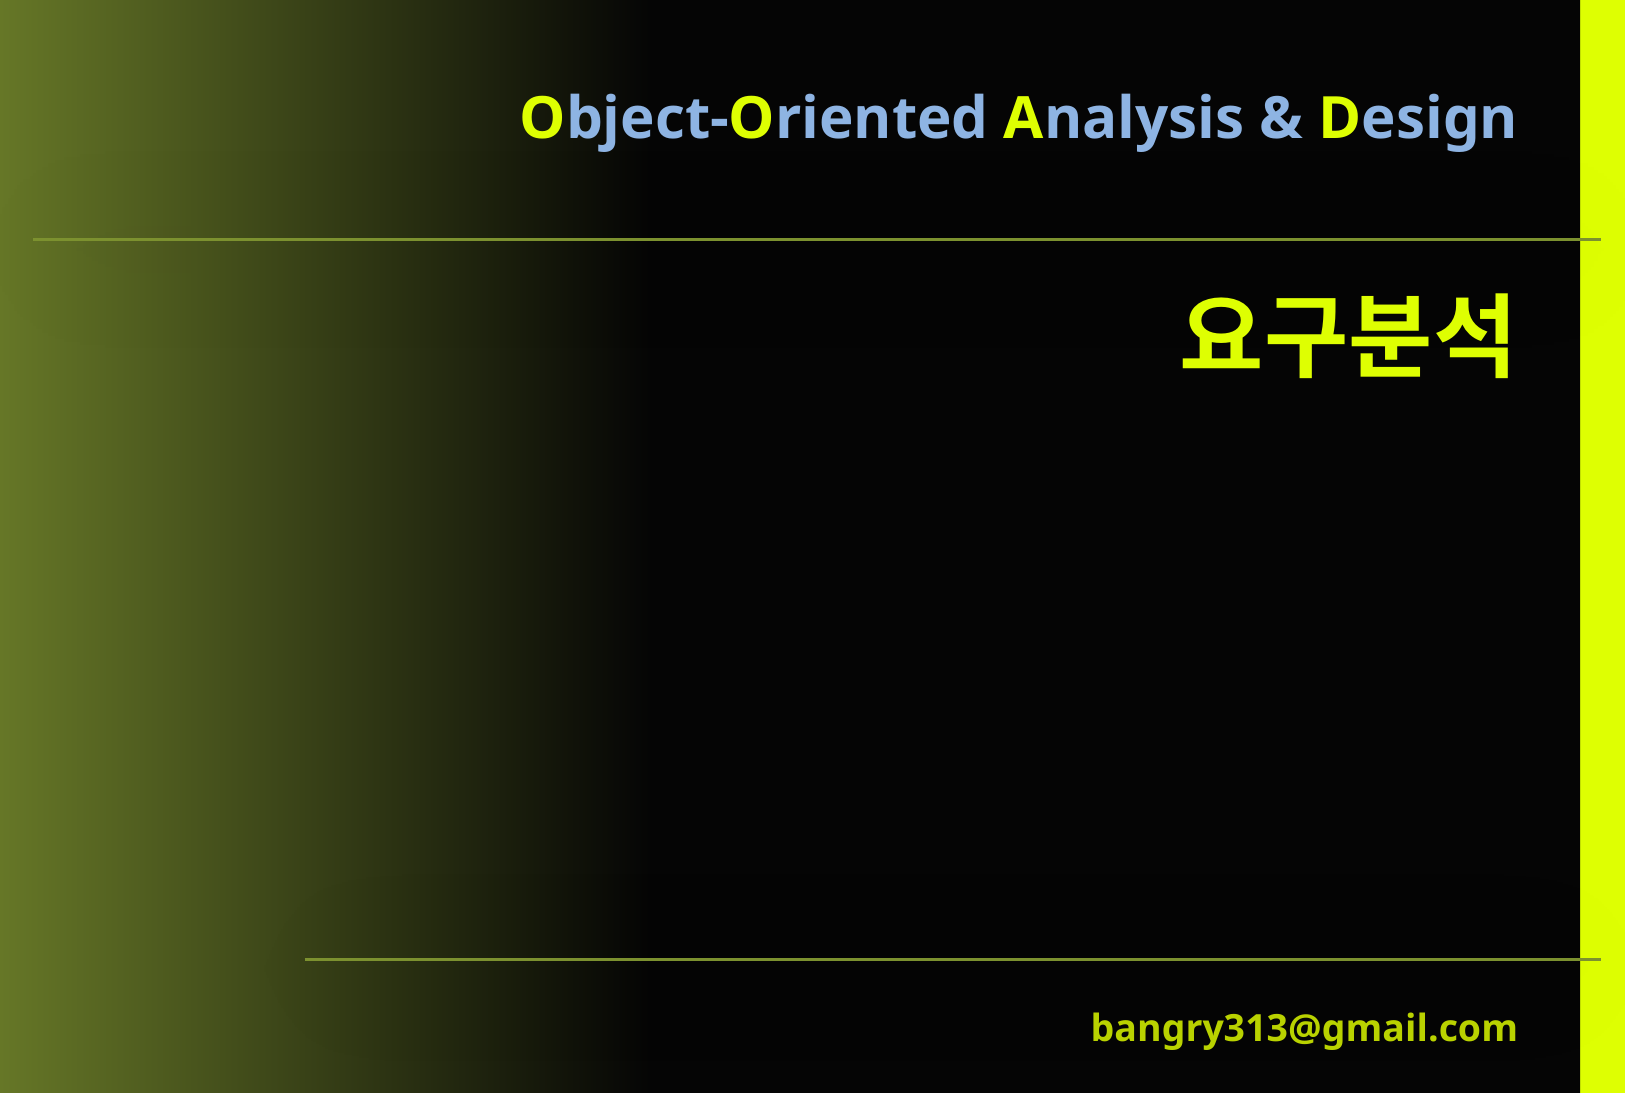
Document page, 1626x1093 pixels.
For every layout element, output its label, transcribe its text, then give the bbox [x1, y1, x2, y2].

title 요구분석 [21, 239, 1534, 429]
